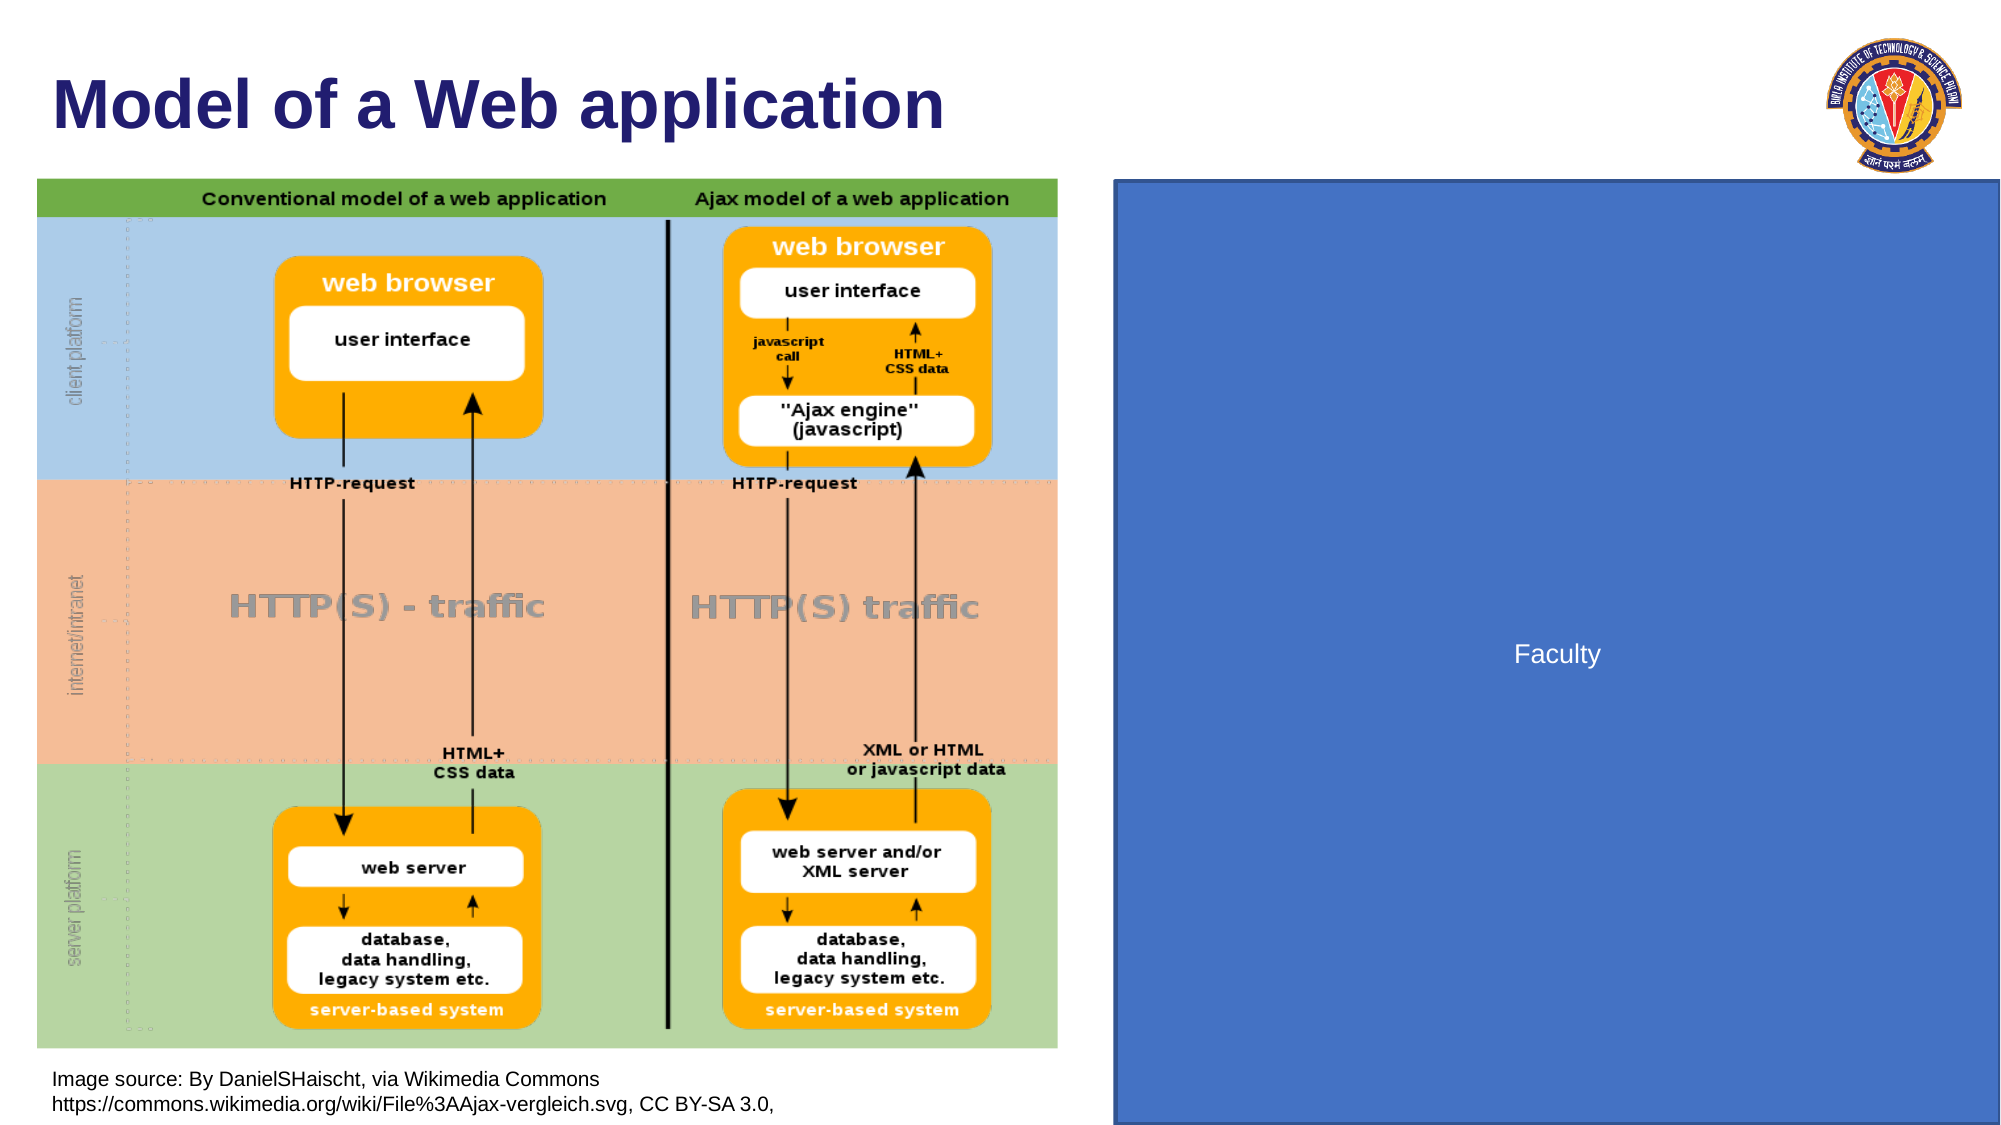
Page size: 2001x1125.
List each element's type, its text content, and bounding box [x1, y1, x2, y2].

picture [1825, 38, 1962, 174]
picture [36, 178, 1090, 1070]
title Model of a Web application [37, 38, 1810, 174]
text_box Image source: By DanielSHaischt, via Wikimedia Commons https://commons.wikimedia.org/wiki/File%3AAjax-vergleich.svg, CC BY-SA 3.0, [37, 1076, 1090, 1123]
